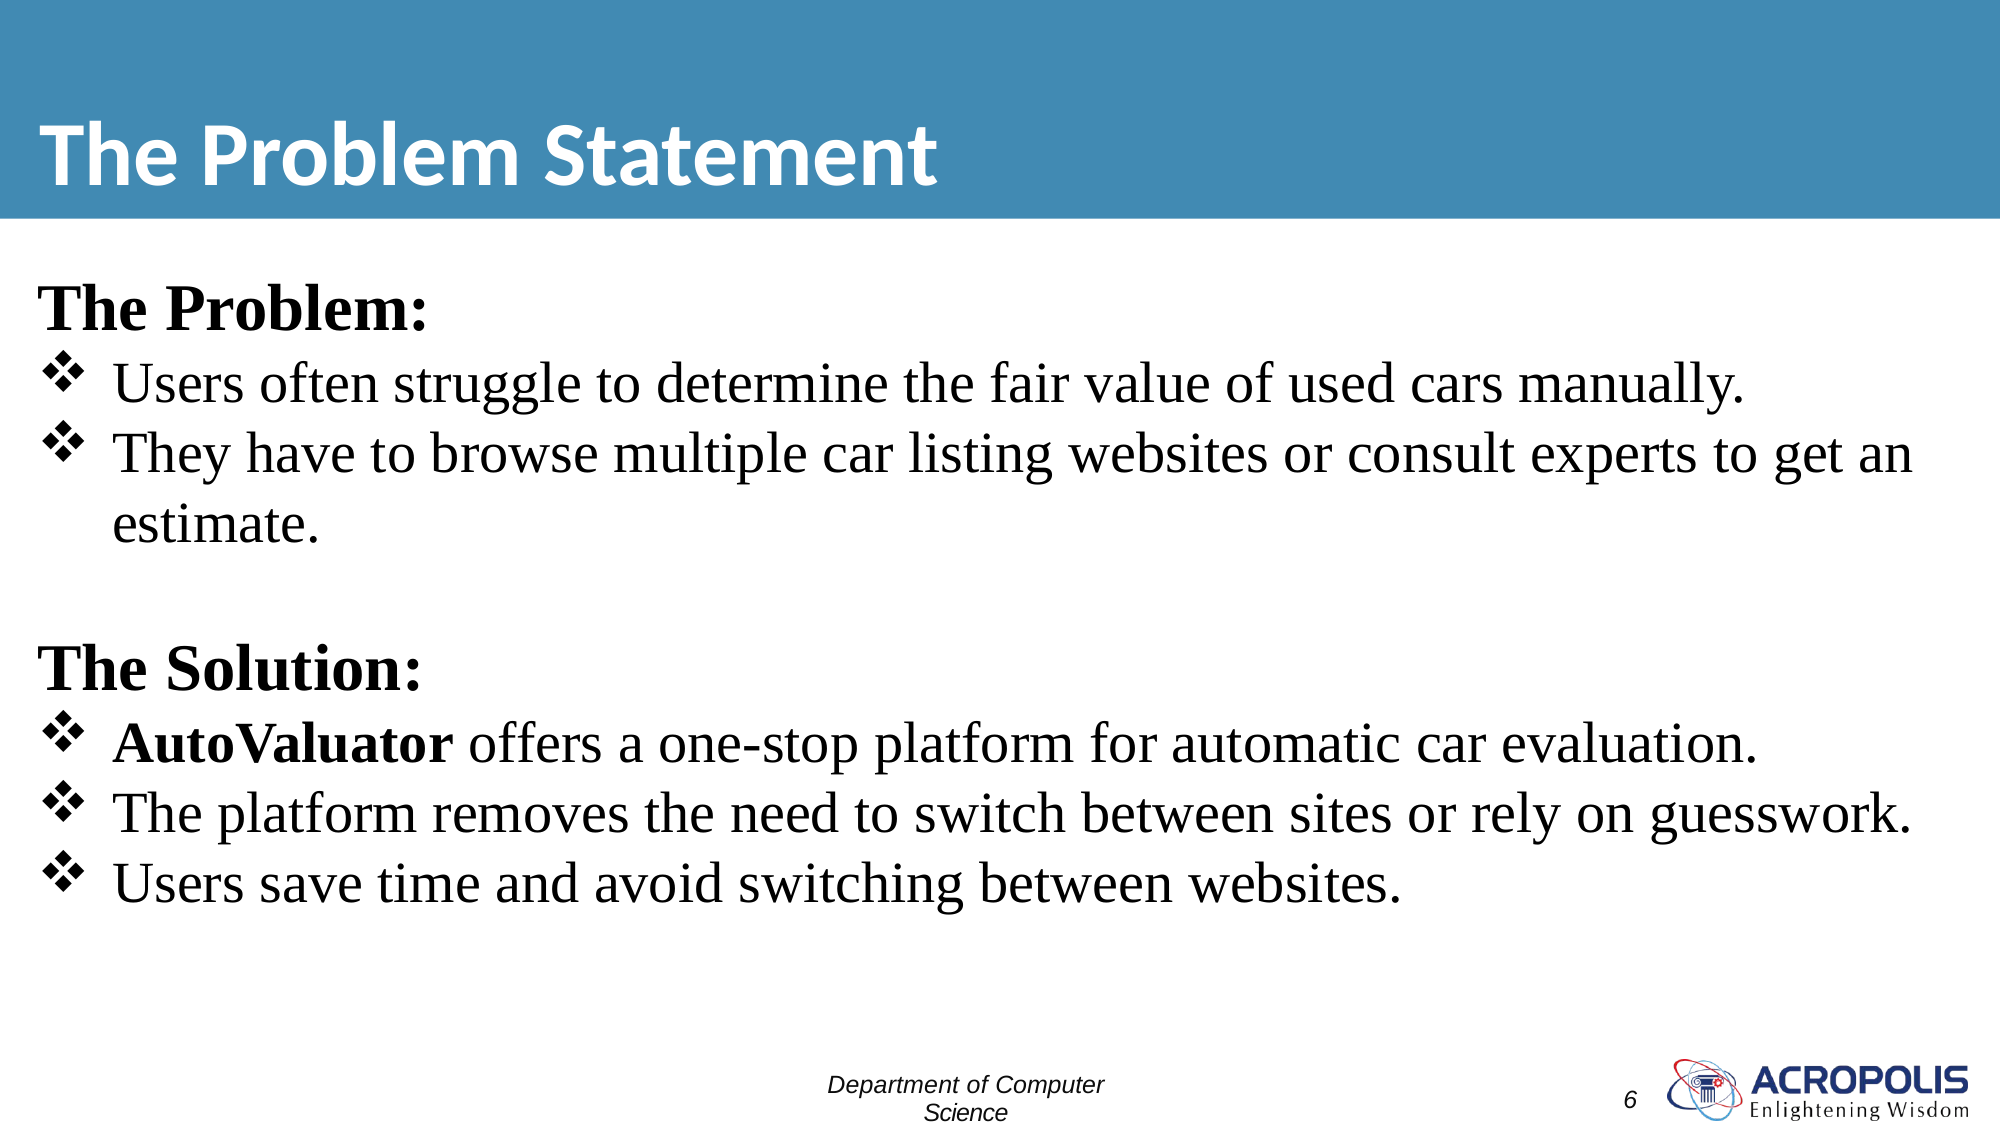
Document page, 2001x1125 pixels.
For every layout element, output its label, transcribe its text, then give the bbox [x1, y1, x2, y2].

title The Problem Statement [37, 91, 946, 252]
picture [1667, 1059, 1968, 1121]
text_box The Problem: Users often struggle to determine the fair value of used cars manually. They have to browse multiple car listing websites or consult experts to get an estimate. The Solution: AutoValuator offers a one-stop platform for automatic car evaluation. The platform removes the need to switch between sites or rely on guesswork. Users save time and avoid switching between websites. [37, 252, 1922, 914]
slide_number 6 [1617, 1084, 1654, 1125]
slide_number Department of Computer Science Engineering [781, 1069, 1151, 1125]
